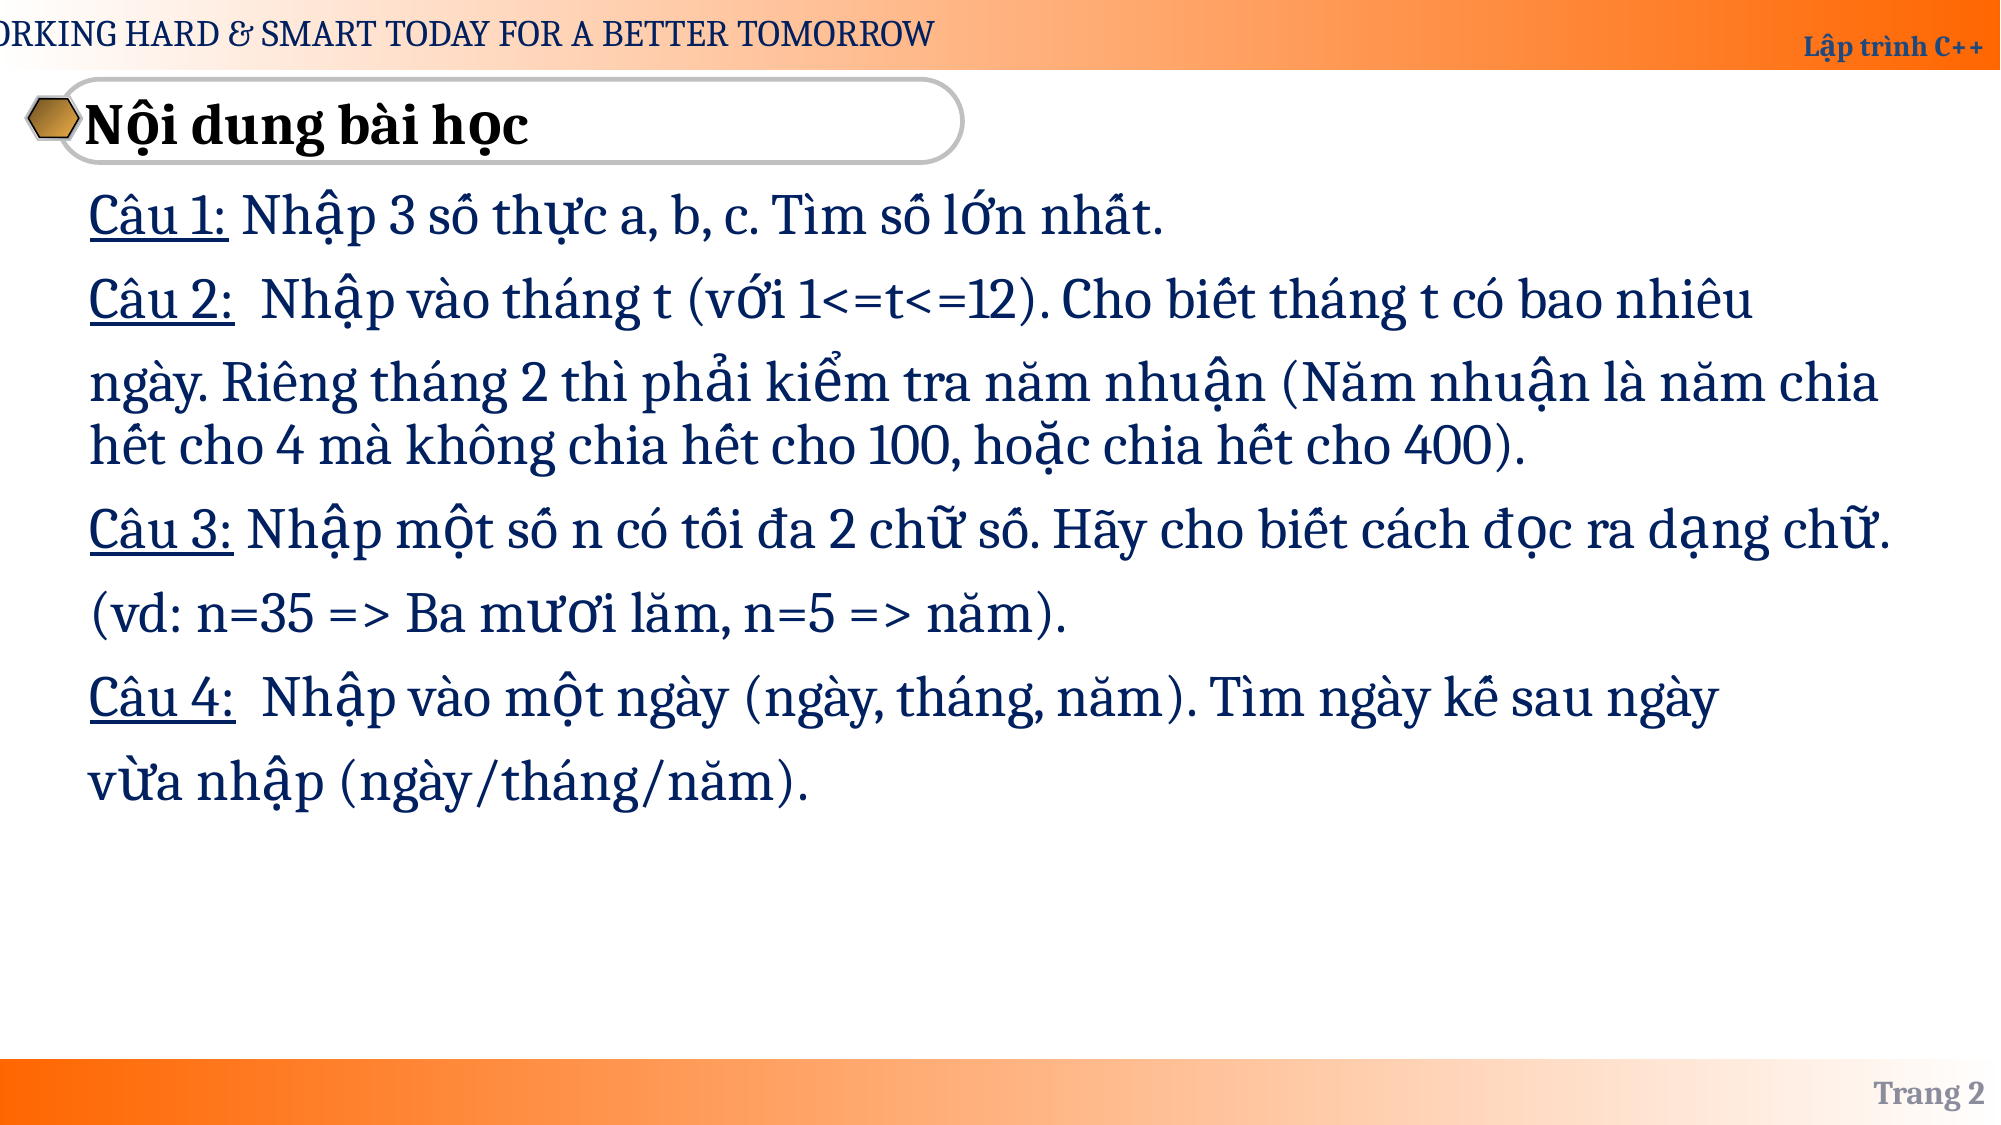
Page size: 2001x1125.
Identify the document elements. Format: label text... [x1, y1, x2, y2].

text_box Câu 1: Nhập 3 số thực a, b, c. Tìm số lớn nhất. Câu 2: Nhập vào tháng t (với 1<=t<=12). Cho biết tháng t có bao nhiêu ngày. Riêng tháng 2 thì phải kiểm tra năm nhuận (Năm nhuận là năm chia hết cho 4 mà không chia hết cho 100, hoặc chia hết cho 400). Câu 3: Nhập một số n có tối đa 2 chữ số. Hãy cho biết cách đọc ra dạng chữ. (vd: n=35 => Ba mươi lăm, n=5 => năm). Câu 4: Nhập vào một ngày (ngày, tháng, năm). Tìm ngày kế sau ngày vừa nhập (ngày/tháng/năm). [74, 176, 1950, 1038]
slide_number Trang 2 [1533, 1060, 2000, 1121]
slide_number Trang 2 [1609, 0, 1613, 70]
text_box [24, 78, 963, 163]
